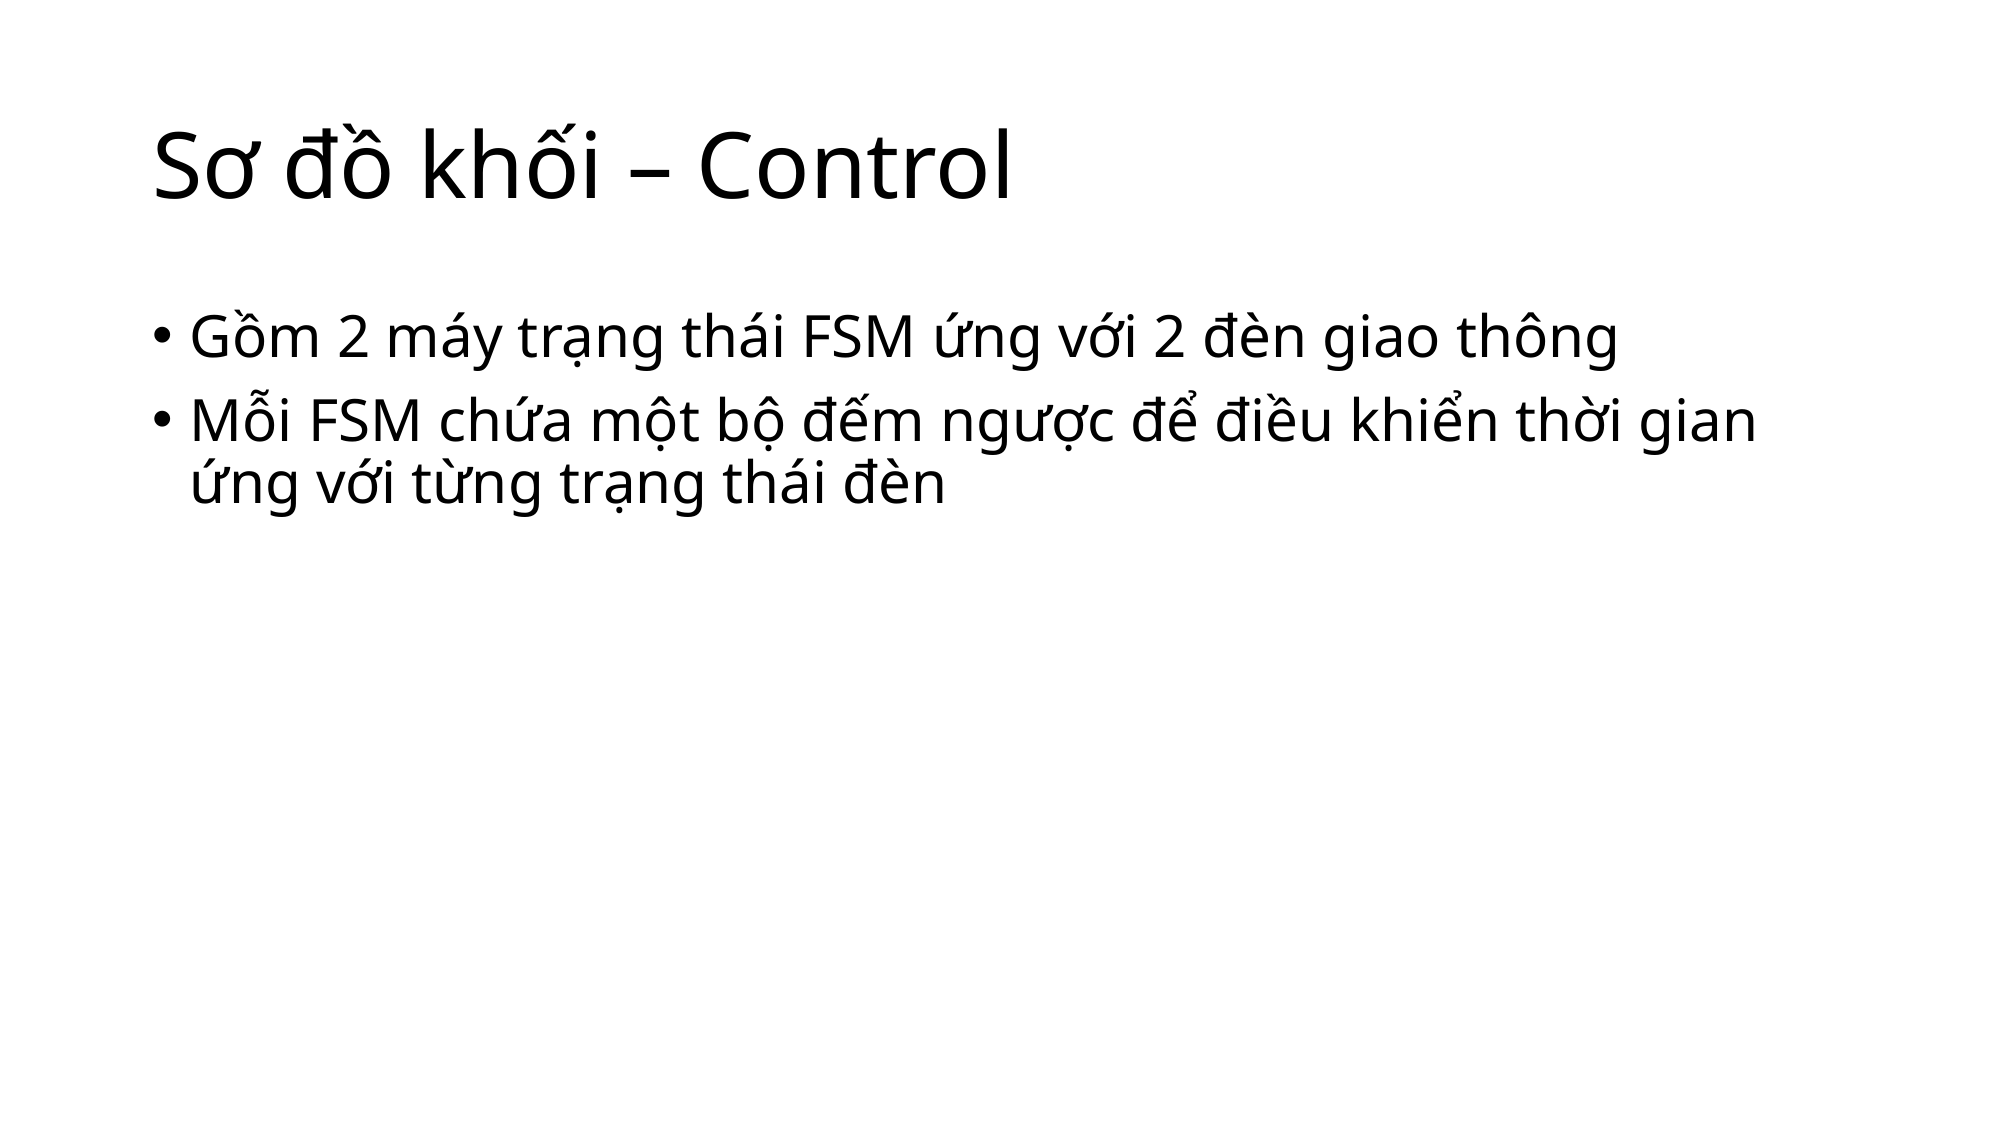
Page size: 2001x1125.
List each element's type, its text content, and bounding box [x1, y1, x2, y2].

list Gồm 2 máy trạng thái FSM ứng với 2 đèn giao thông Mỗi FSM chứa một bộ đếm ngược để điều khiển thời gian ứng với từng trạng thái đèn [137, 299, 1863, 1014]
title Sơ đồ khối – Control [137, 59, 1863, 278]
